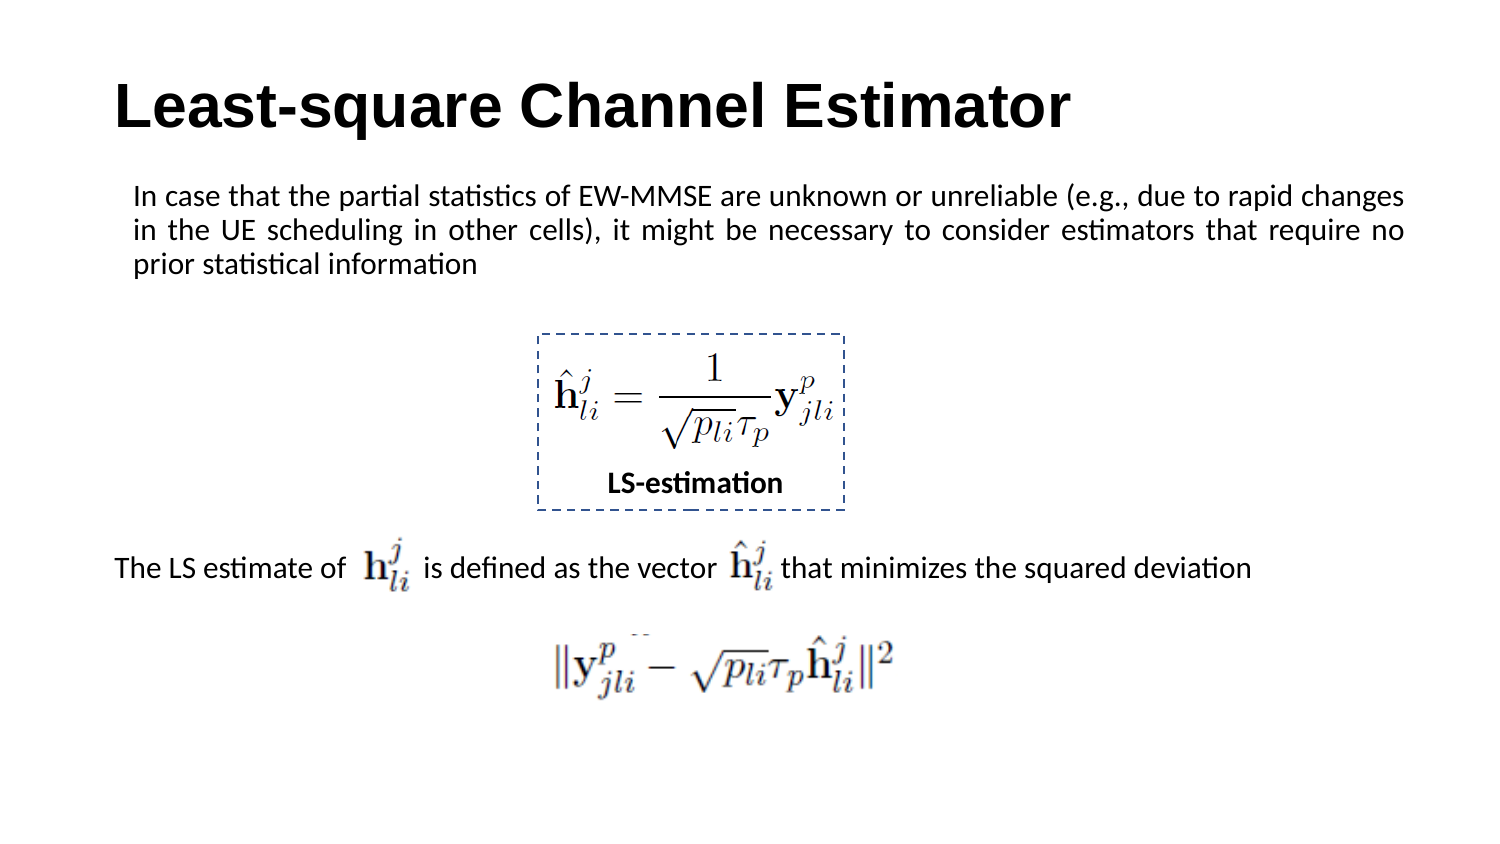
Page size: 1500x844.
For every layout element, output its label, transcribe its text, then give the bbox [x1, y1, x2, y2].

title Least-square Channel Estimator [103, 44, 1397, 169]
picture [725, 533, 779, 597]
picture [553, 634, 899, 704]
text_box The LS estimate of is defined as the vector that minimizes the squared deviation [103, 545, 1397, 670]
picture [355, 533, 418, 597]
text_box In case that the partial statistics of EW-MMSE are unknown or unreliable (e.g., due to rapid changes in the UE scheduling in other cells), it might be necessary to consider estimators that require no prior statistical information [121, 174, 1416, 299]
text_box [538, 333, 844, 510]
text_box LS-estimation [596, 461, 805, 509]
picture [547, 347, 837, 453]
